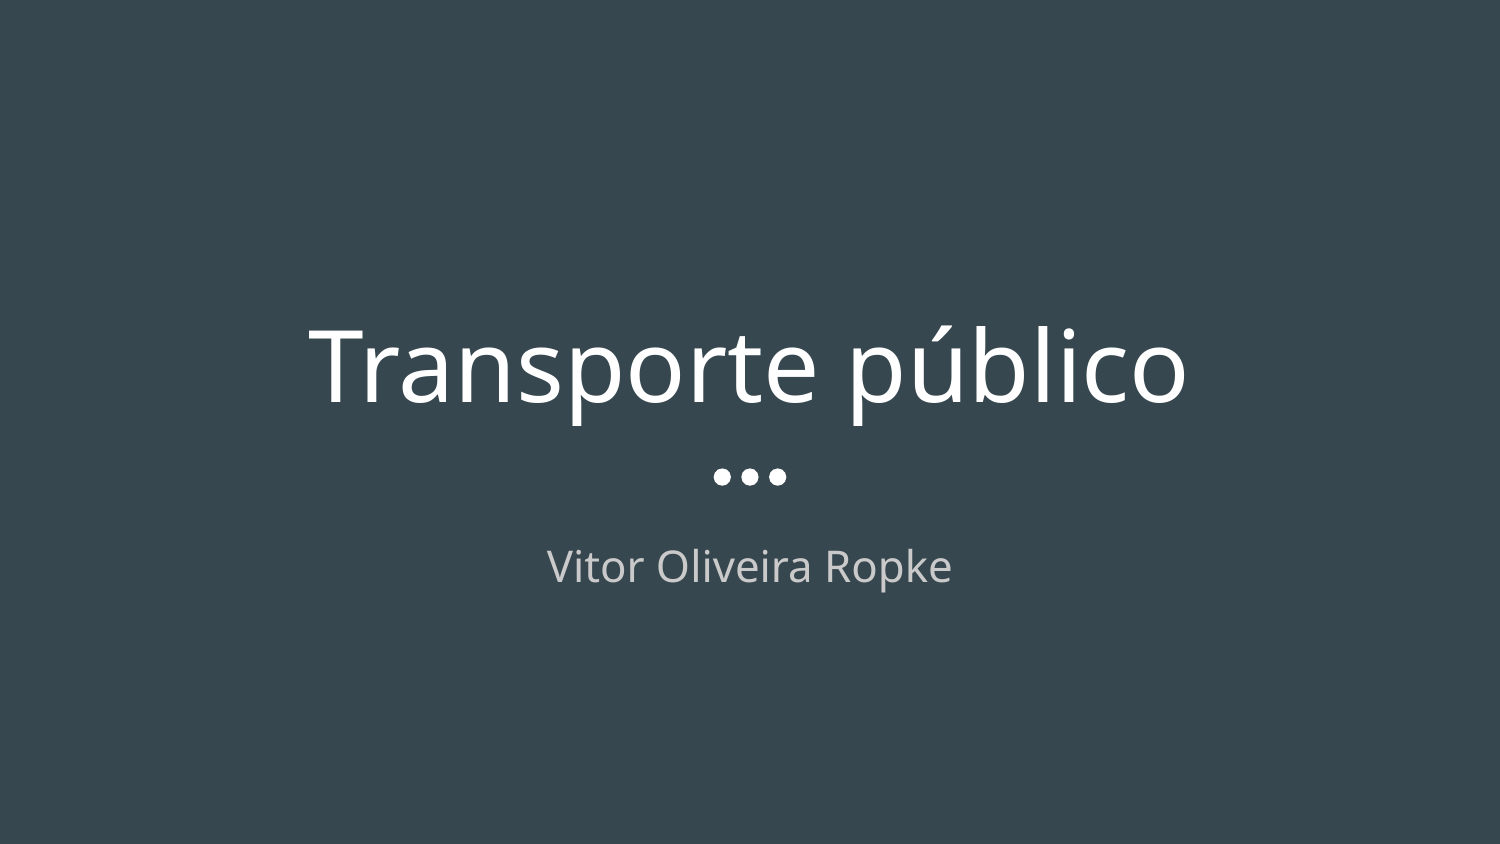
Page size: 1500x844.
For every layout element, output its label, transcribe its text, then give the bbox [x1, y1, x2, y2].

subtitle Vitor Oliveira Ropke [110, 520, 1390, 651]
title Transporte público [110, 162, 1390, 447]
